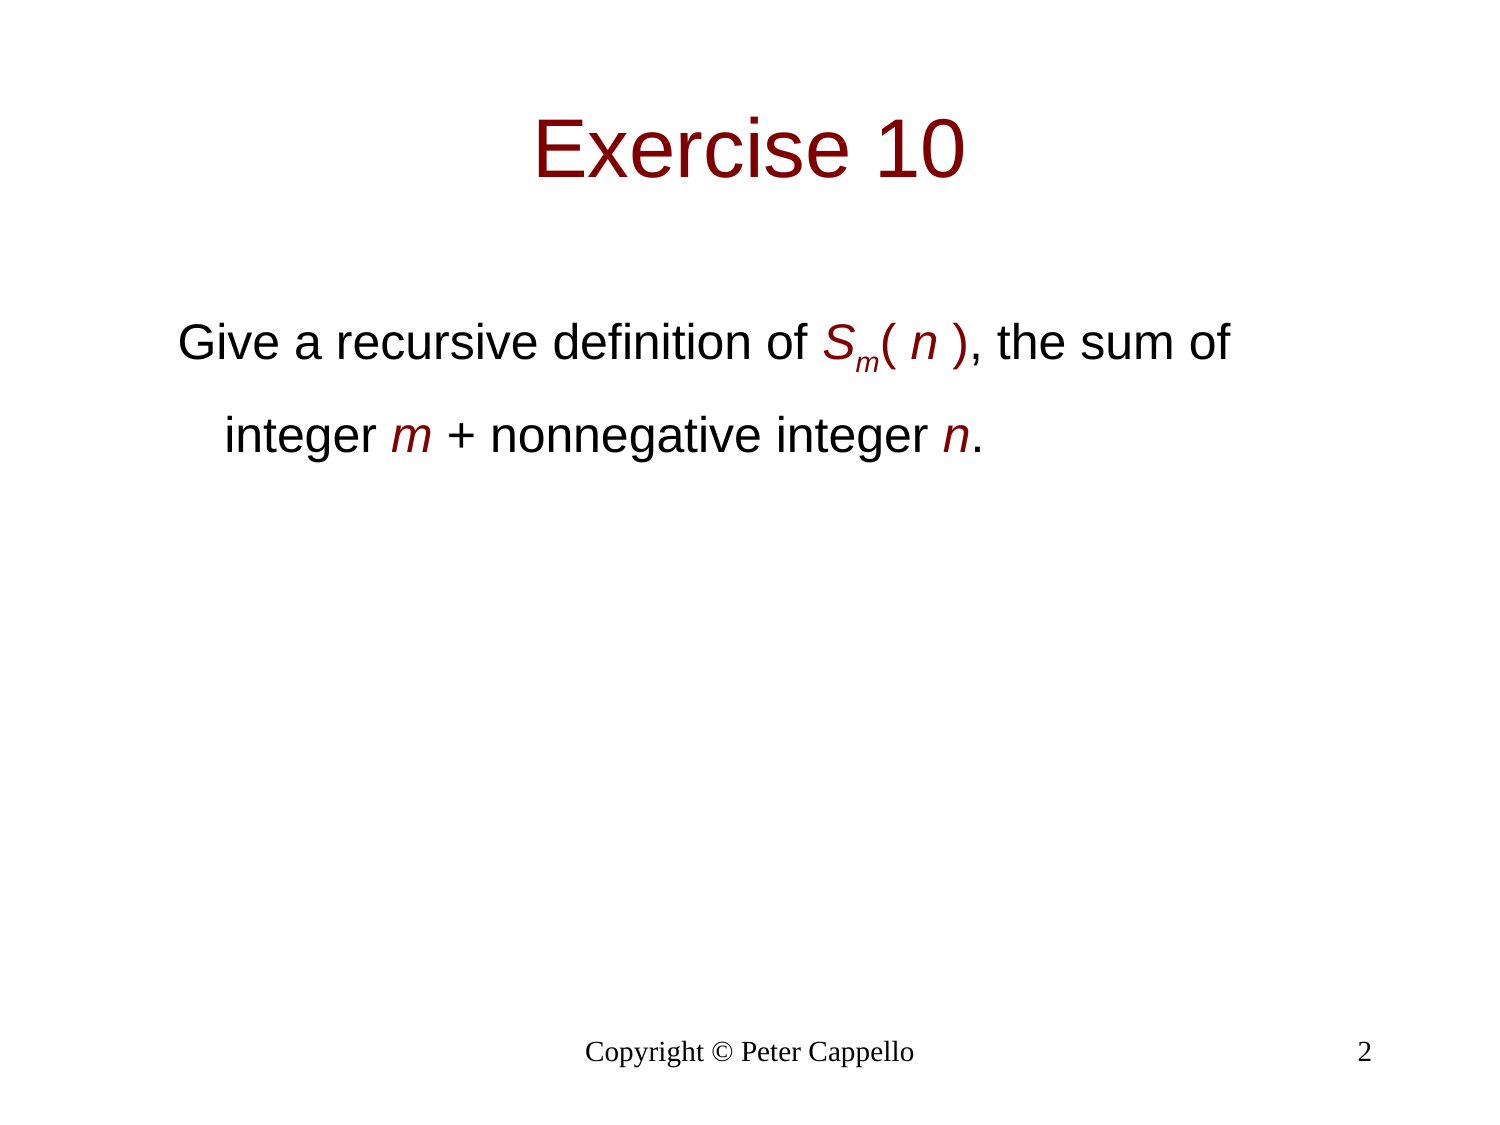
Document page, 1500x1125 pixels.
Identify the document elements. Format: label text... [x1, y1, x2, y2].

list Give a recursive definition of Sm( n ), the sum of integer m + nonnegative integer n. [87, 275, 1375, 1000]
title Exercise 10 [112, 50, 1388, 238]
footer Copyright © Peter Cappello [512, 1025, 988, 1100]
slide_number 2 [1074, 1025, 1388, 1100]
